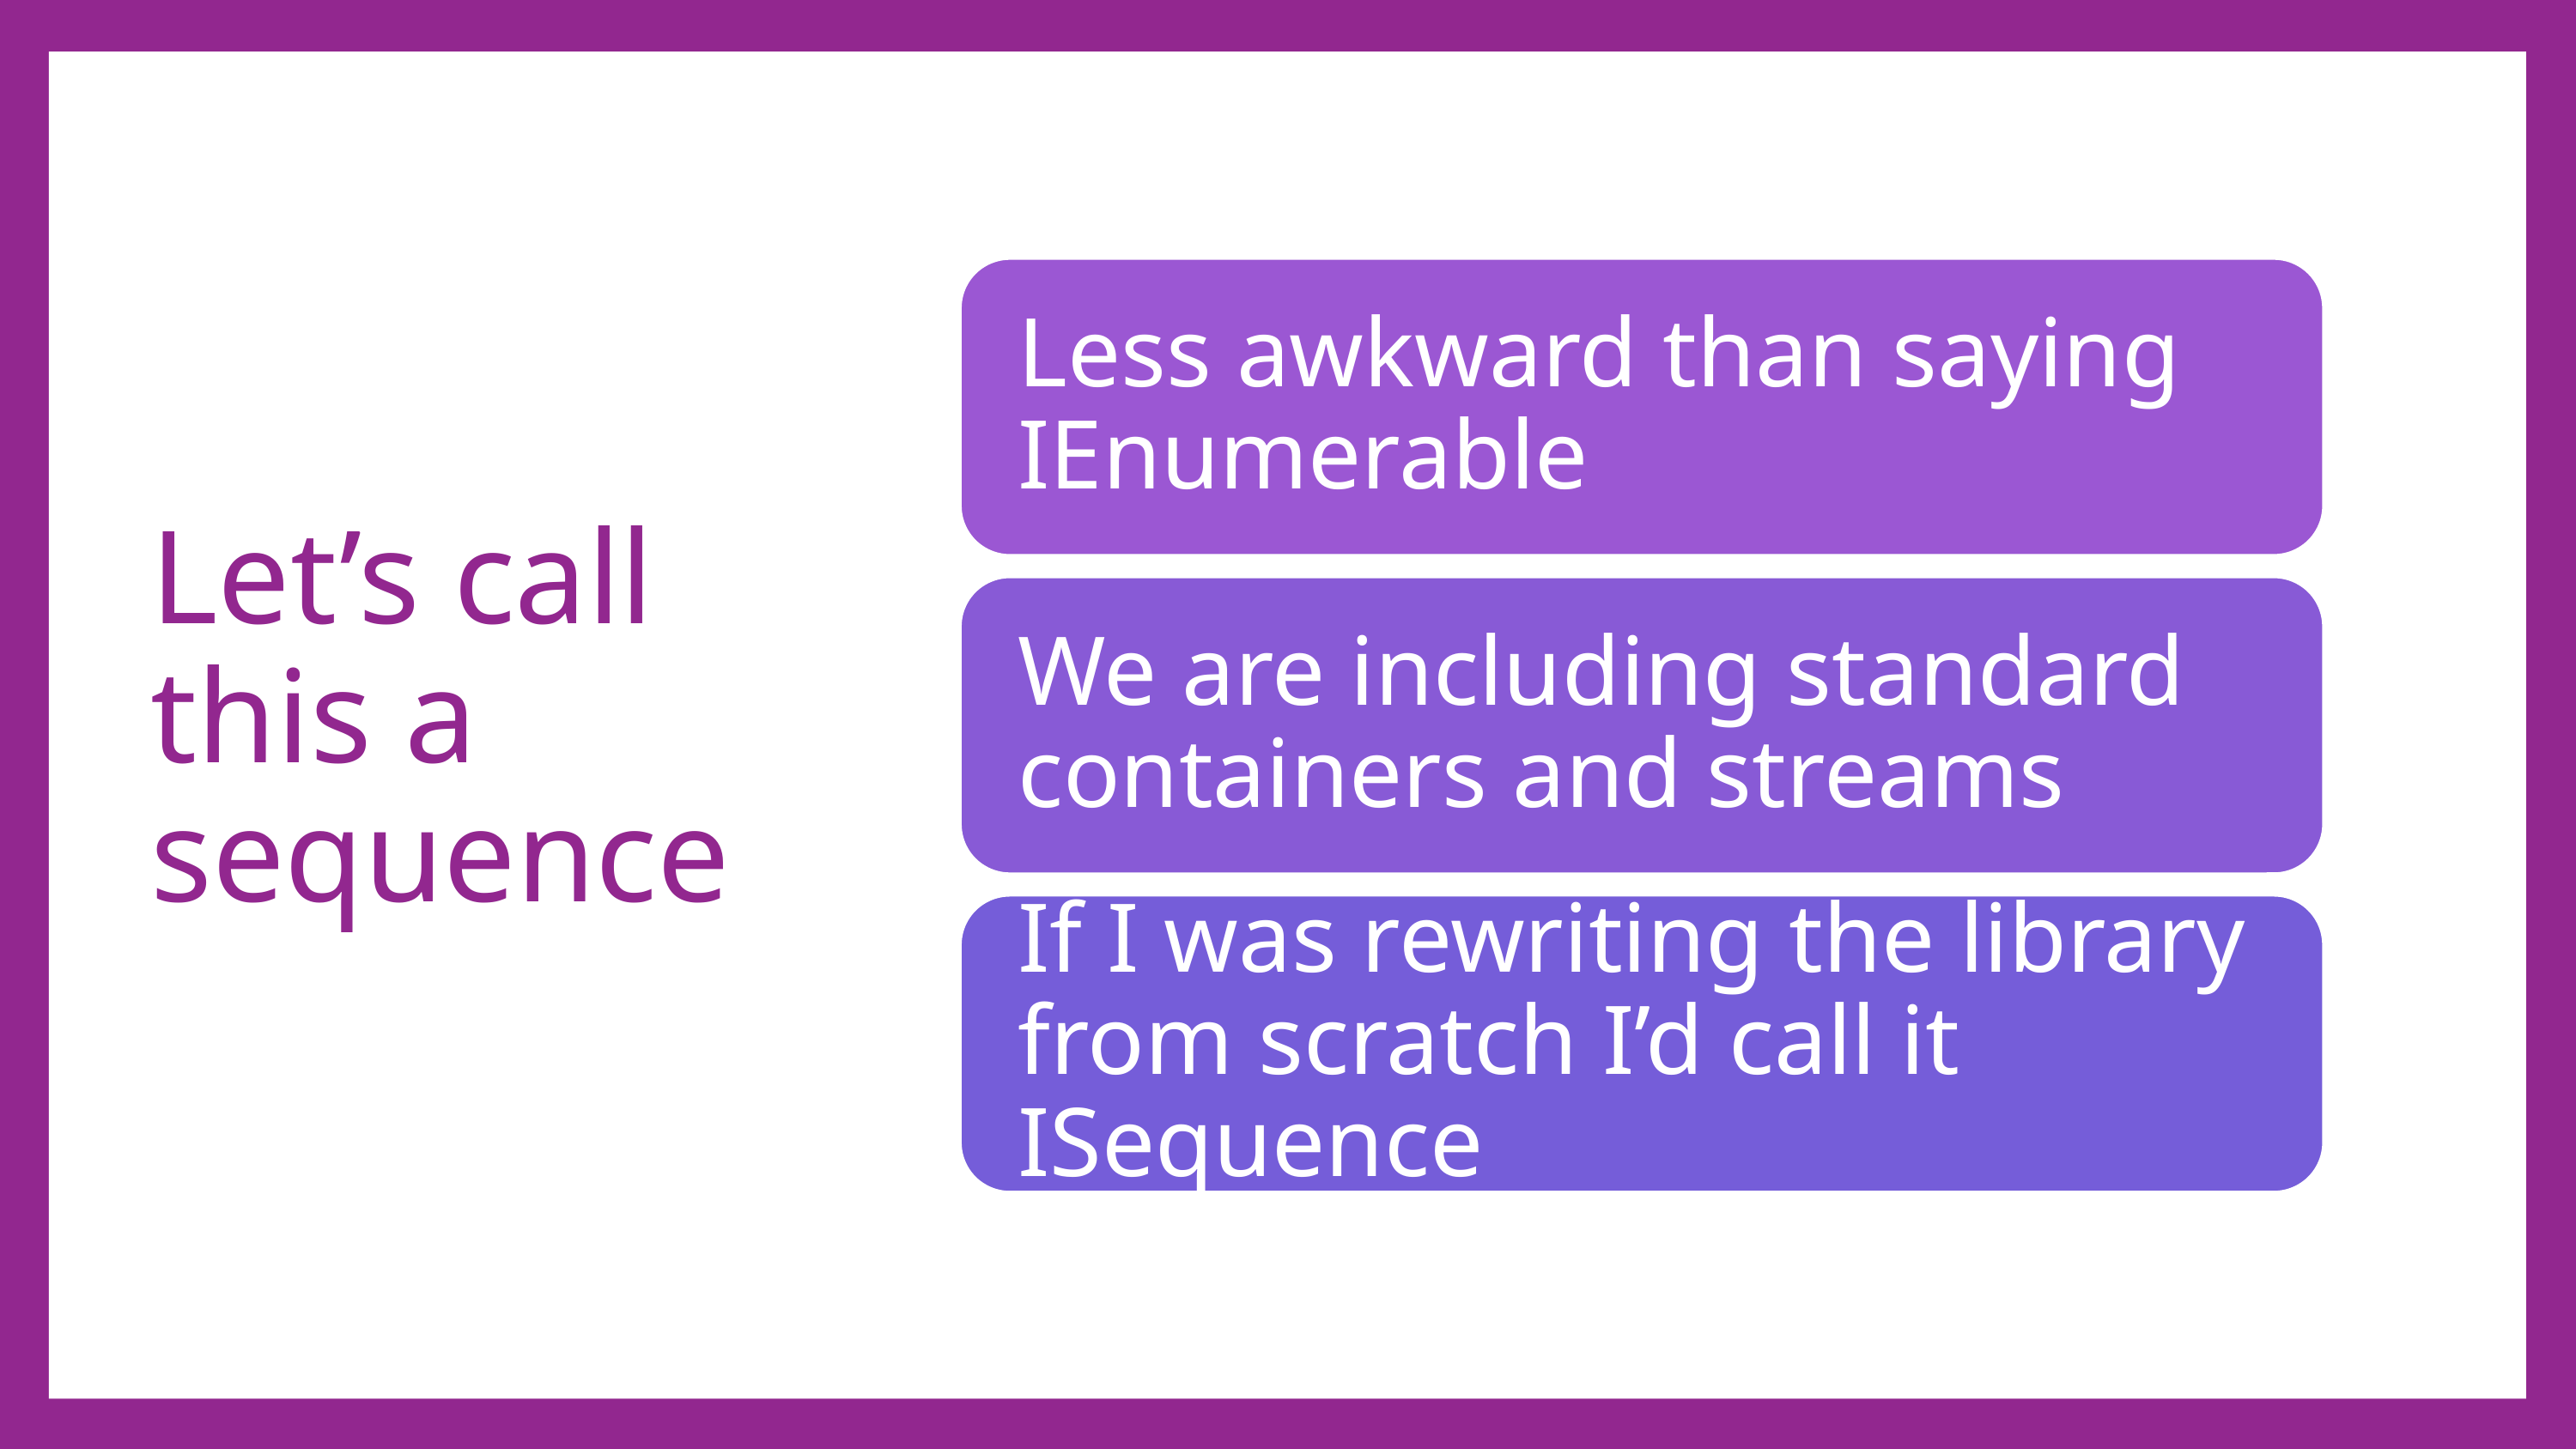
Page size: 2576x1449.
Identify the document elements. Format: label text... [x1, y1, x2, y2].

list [960, 252, 2324, 1197]
title Let’s call this a sequence [137, 129, 849, 1313]
